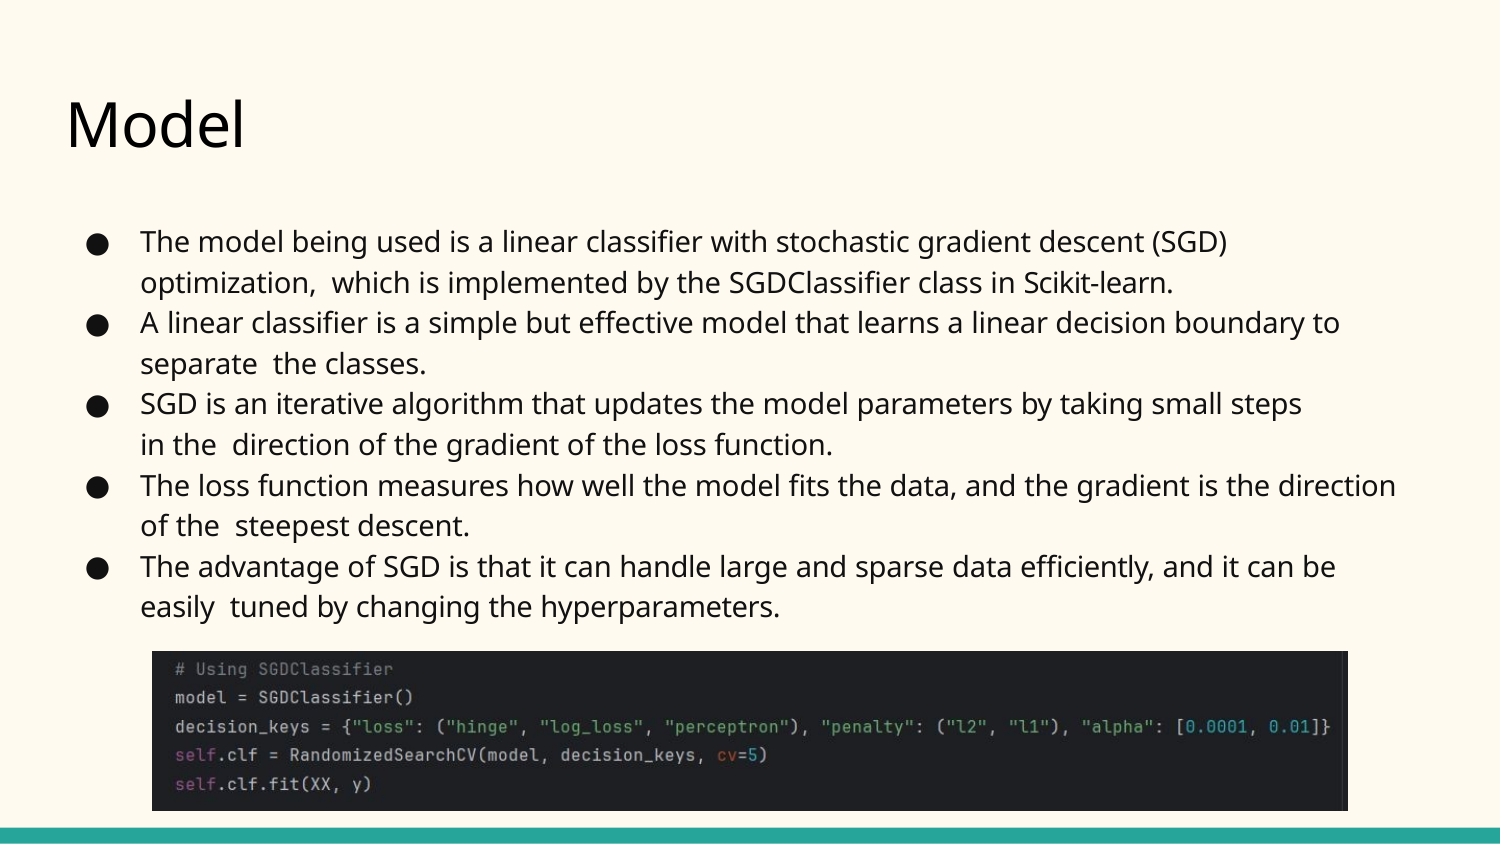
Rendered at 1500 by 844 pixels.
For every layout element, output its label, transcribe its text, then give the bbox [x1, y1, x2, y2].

text_box The model being used is a linear classiﬁer with stochastic gradient descent (SGD) optimization, which is implemented by the SGDClassifier class in Scikit-learn. A linear classiﬁer is a simple but effective model that learns a linear decision boundary to separate the classes. SGD is an iterative algorithm that updates the model parameters by taking small steps in the direction of the gradient of the loss function. The loss function measures how well the model ﬁts the data, and the gradient is the direction of the steepest descent. The advantage of SGD is that it can handle large and sparse data eﬃciently, and it can be easily tuned by changing the hyperparameters. [83, 216, 1421, 624]
title Model [63, 82, 313, 226]
picture [151, 651, 1348, 811]
